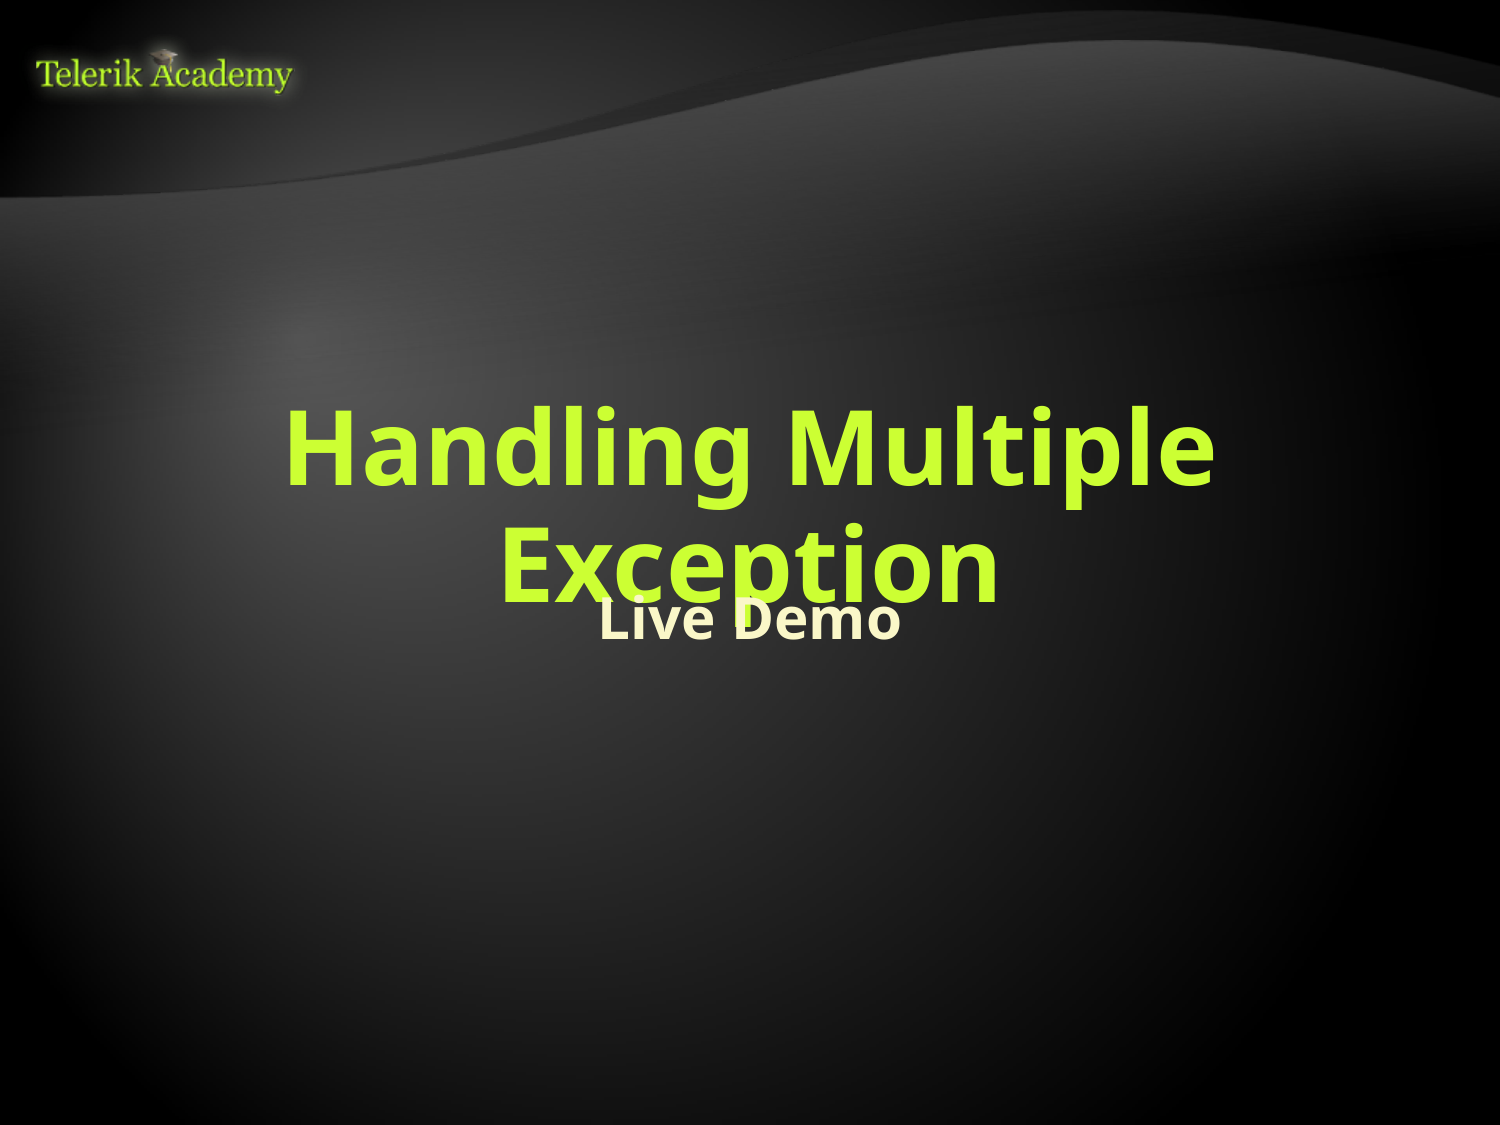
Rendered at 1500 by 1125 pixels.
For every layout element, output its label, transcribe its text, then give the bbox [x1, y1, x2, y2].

picture [0, 0, 1500, 1125]
title Handling Multiple Exception [57, 450, 1443, 563]
subtitle Live Demo [99, 569, 1400, 663]
